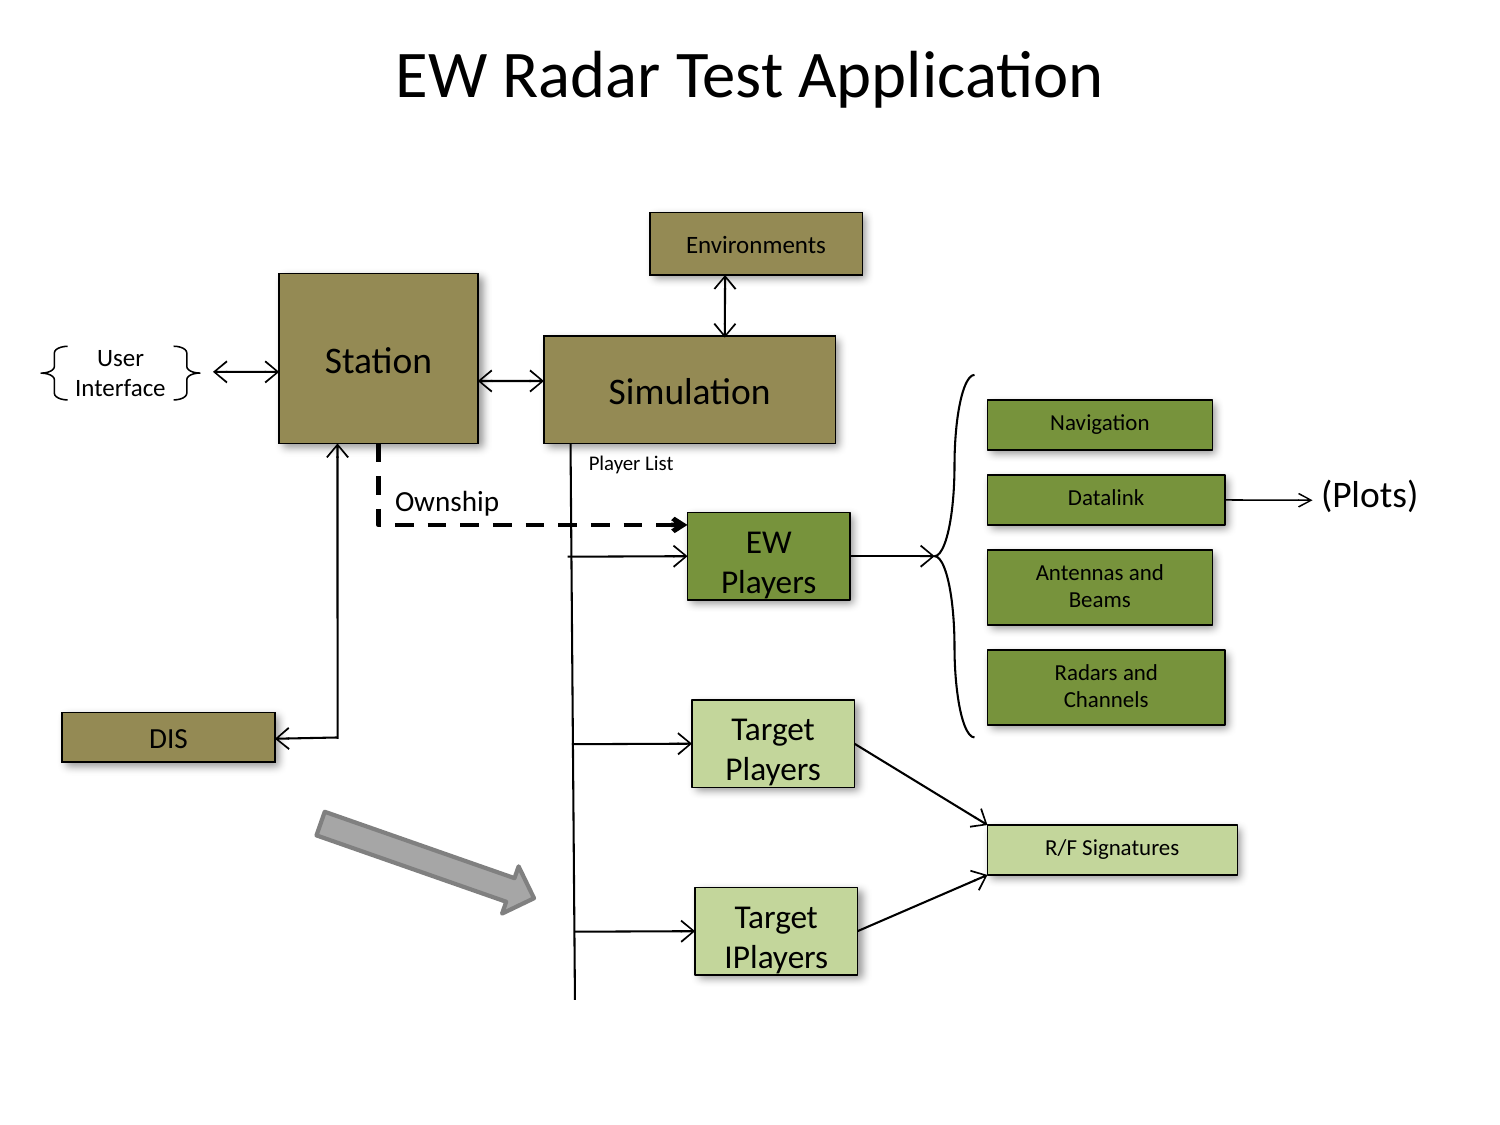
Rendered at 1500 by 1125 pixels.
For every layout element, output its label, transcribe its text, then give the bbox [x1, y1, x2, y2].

text_box Navigation [987, 399, 1213, 450]
text_box Target IPlayers [695, 887, 858, 975]
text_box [491, 329, 574, 639]
text_box (Plots) [1306, 462, 1434, 523]
text_box [314, 809, 537, 916]
text_box Antennas and Beams [987, 549, 1213, 625]
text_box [857, 874, 988, 932]
text_box Datalink [987, 474, 1225, 525]
text_box Simulation [577, 336, 836, 444]
text_box [213, 360, 280, 384]
text_box DIS [62, 712, 275, 763]
text_box Player List [577, 442, 713, 482]
text_box Ownship [380, 474, 486, 525]
title EW Radar Test Application [75, 12, 1425, 130]
text_box [173, 346, 200, 400]
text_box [854, 743, 988, 826]
text_box EW Players [687, 512, 850, 600]
text_box [41, 346, 68, 400]
text_box R/F Signatures [987, 825, 1238, 875]
text_box User Interface [41, 334, 200, 409]
text_box Environments [649, 212, 863, 275]
text_box Station [279, 273, 478, 444]
text_box [935, 374, 975, 738]
text_box Radars and Channels [987, 649, 1225, 725]
text_box Target Players [691, 699, 855, 788]
text_box [10, 285, 177, 464]
